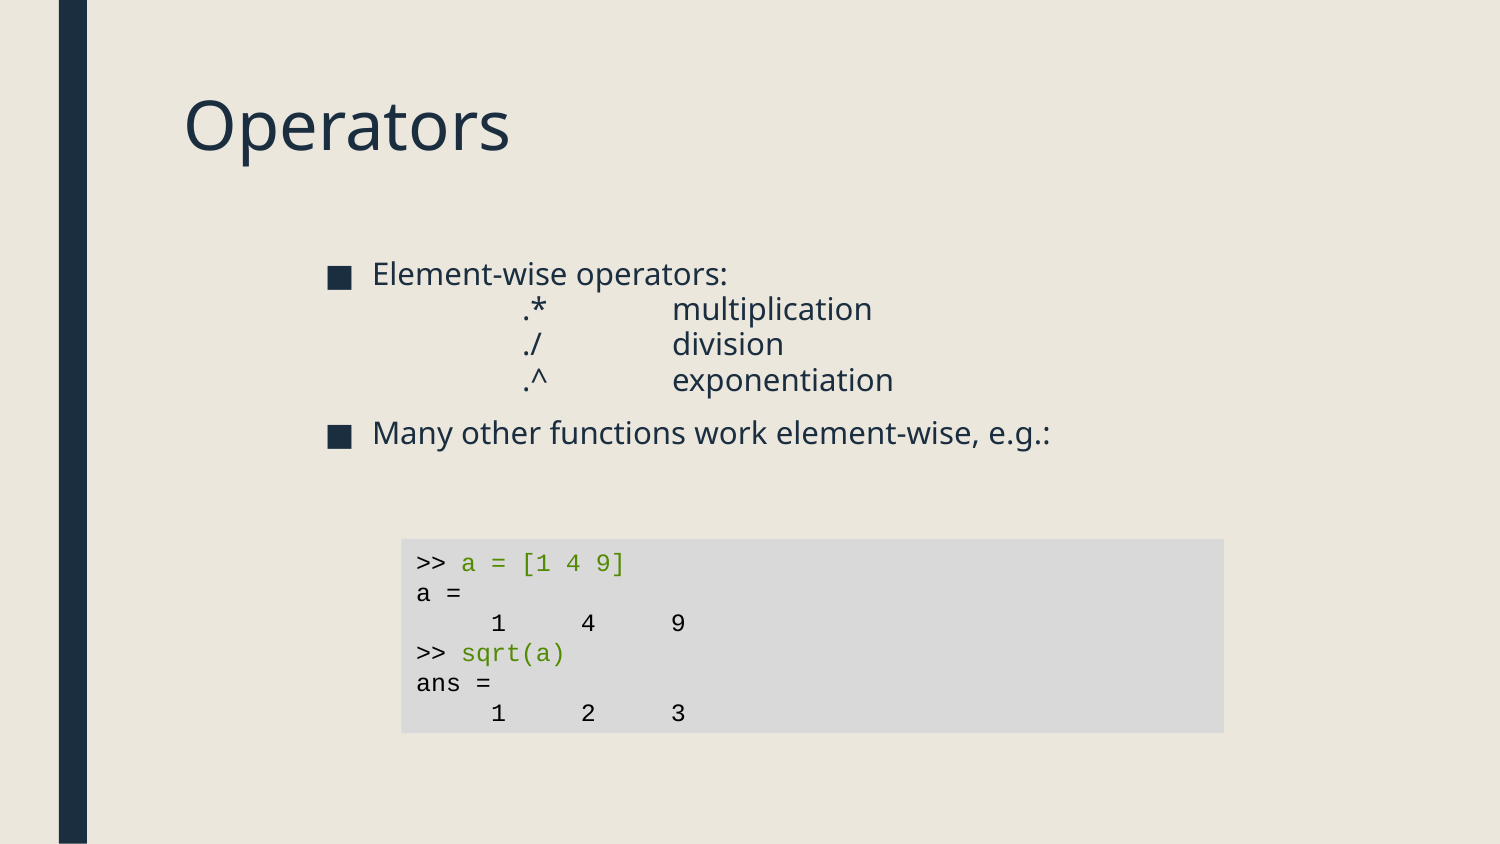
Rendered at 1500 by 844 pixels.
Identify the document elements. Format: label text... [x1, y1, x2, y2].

list Element-wise operators: .* multiplication ./ division .^ exponentiation Many other functions work element-wise, e.g.: [309, 249, 1181, 742]
text_box >> a = [1 4 9] a = 1 4 9 >> sqrt(a) ans = 1 2 3 [401, 538, 1224, 734]
title Operators [168, 84, 1351, 268]
